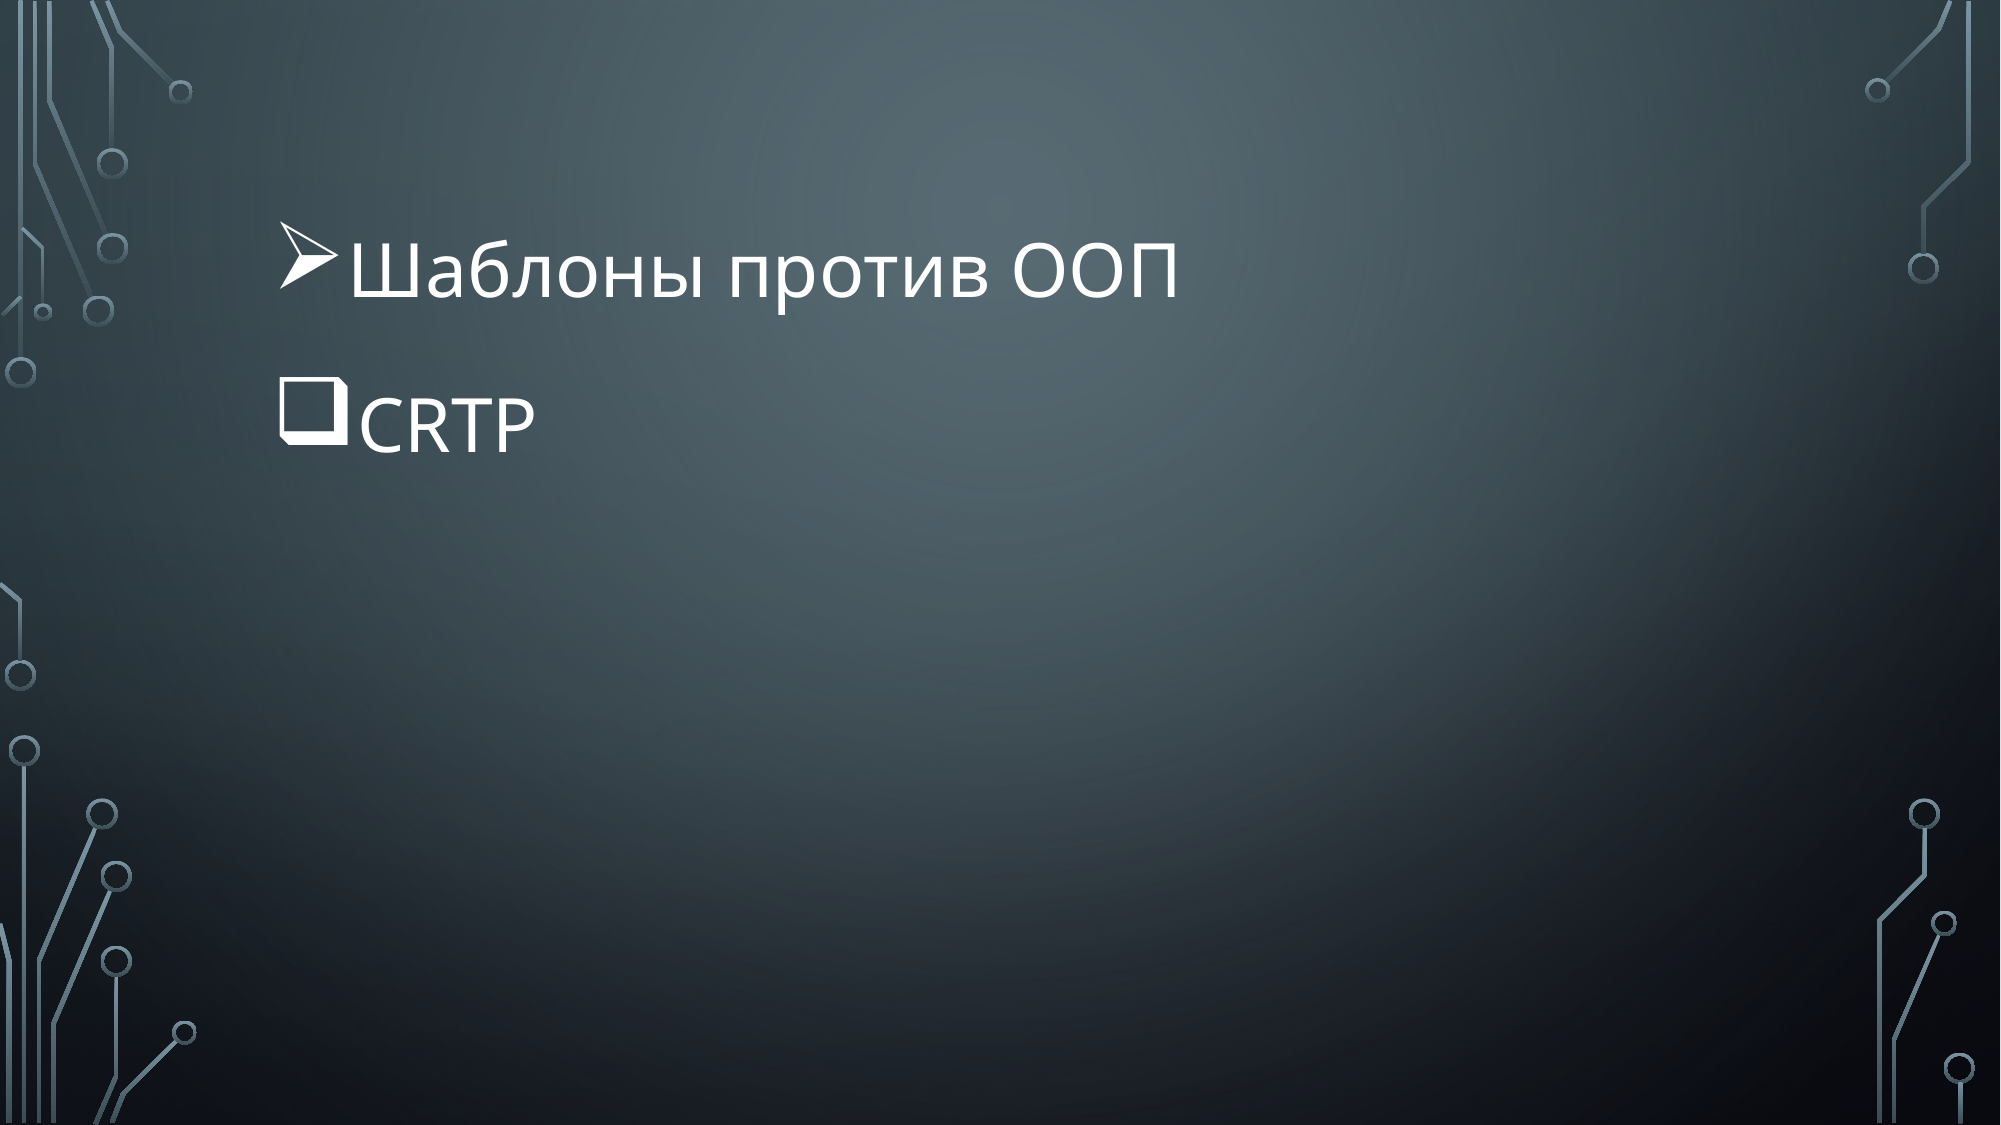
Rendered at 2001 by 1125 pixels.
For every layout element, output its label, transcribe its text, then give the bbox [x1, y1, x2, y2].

list Шаблоны против ООП CRTP [257, 169, 1781, 947]
